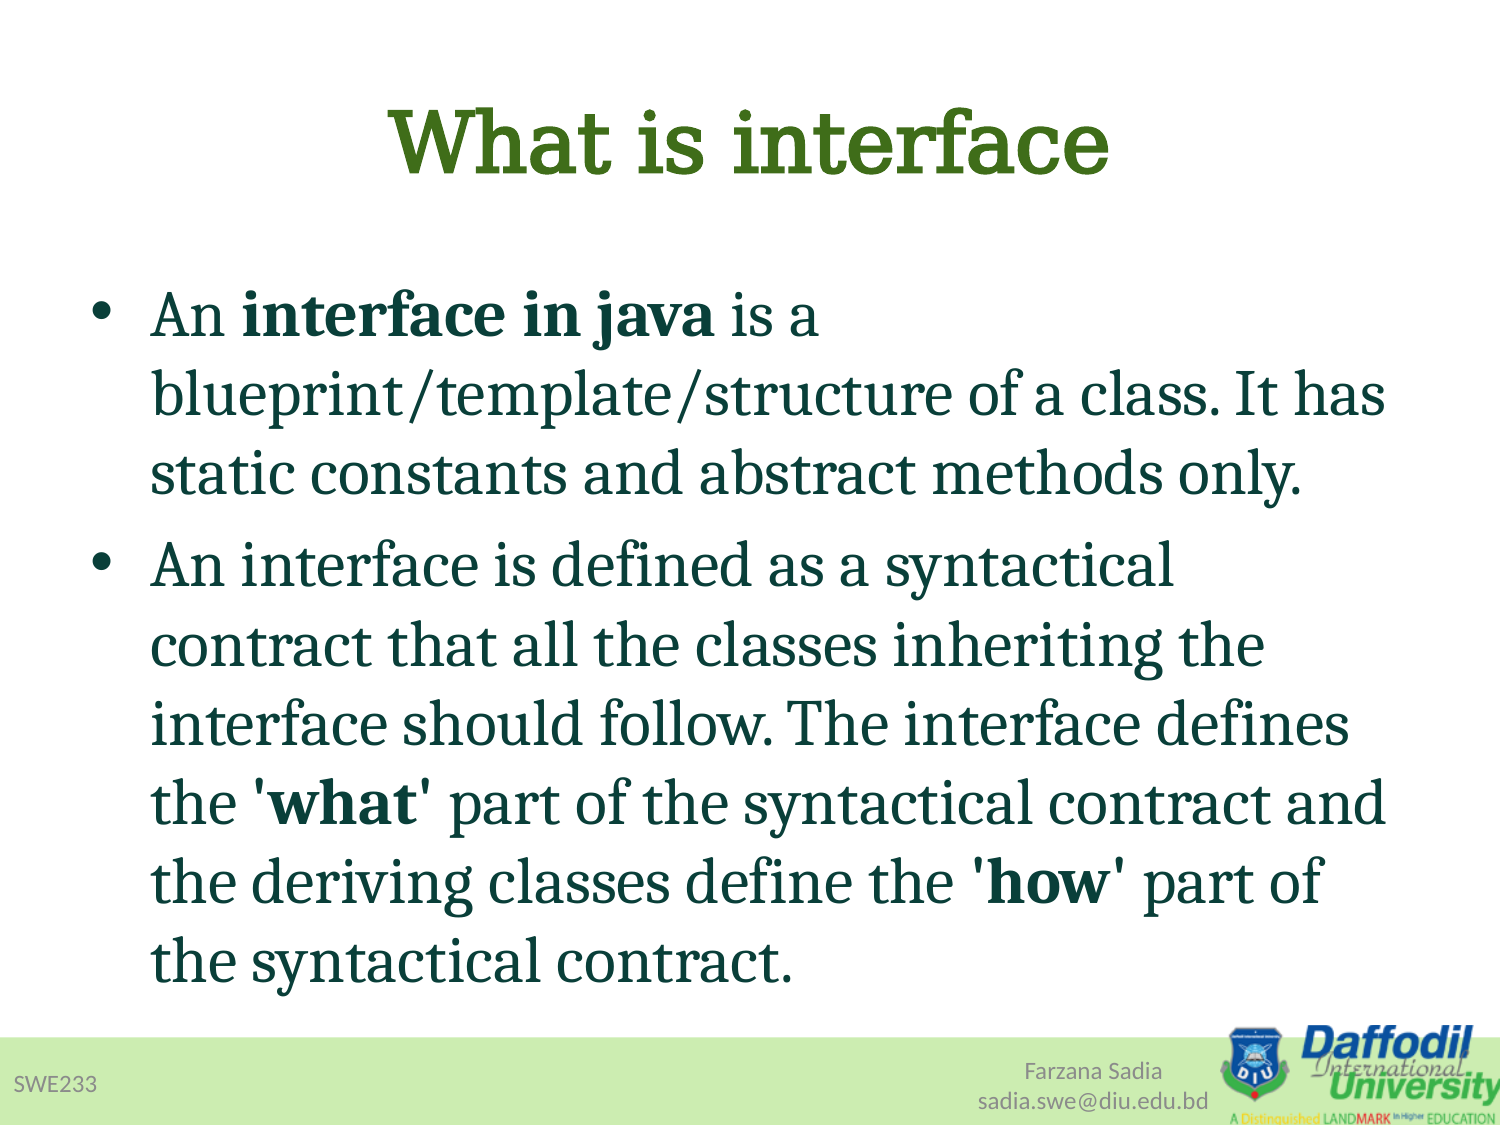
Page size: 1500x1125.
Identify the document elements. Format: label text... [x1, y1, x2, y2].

list An interface in java is a blueprint/template/structure of a class. It has static constants and abstract methods only. An interface is defined as a syntactical contract that all the classes inheriting the interface should follow. The interface defines the 'what' part of the syntactical contract and the deriving classes define the 'how' part of the syntactical contract. [75, 262, 1425, 1005]
title What is interface [75, 45, 1425, 233]
picture [1220, 1025, 1500, 1125]
